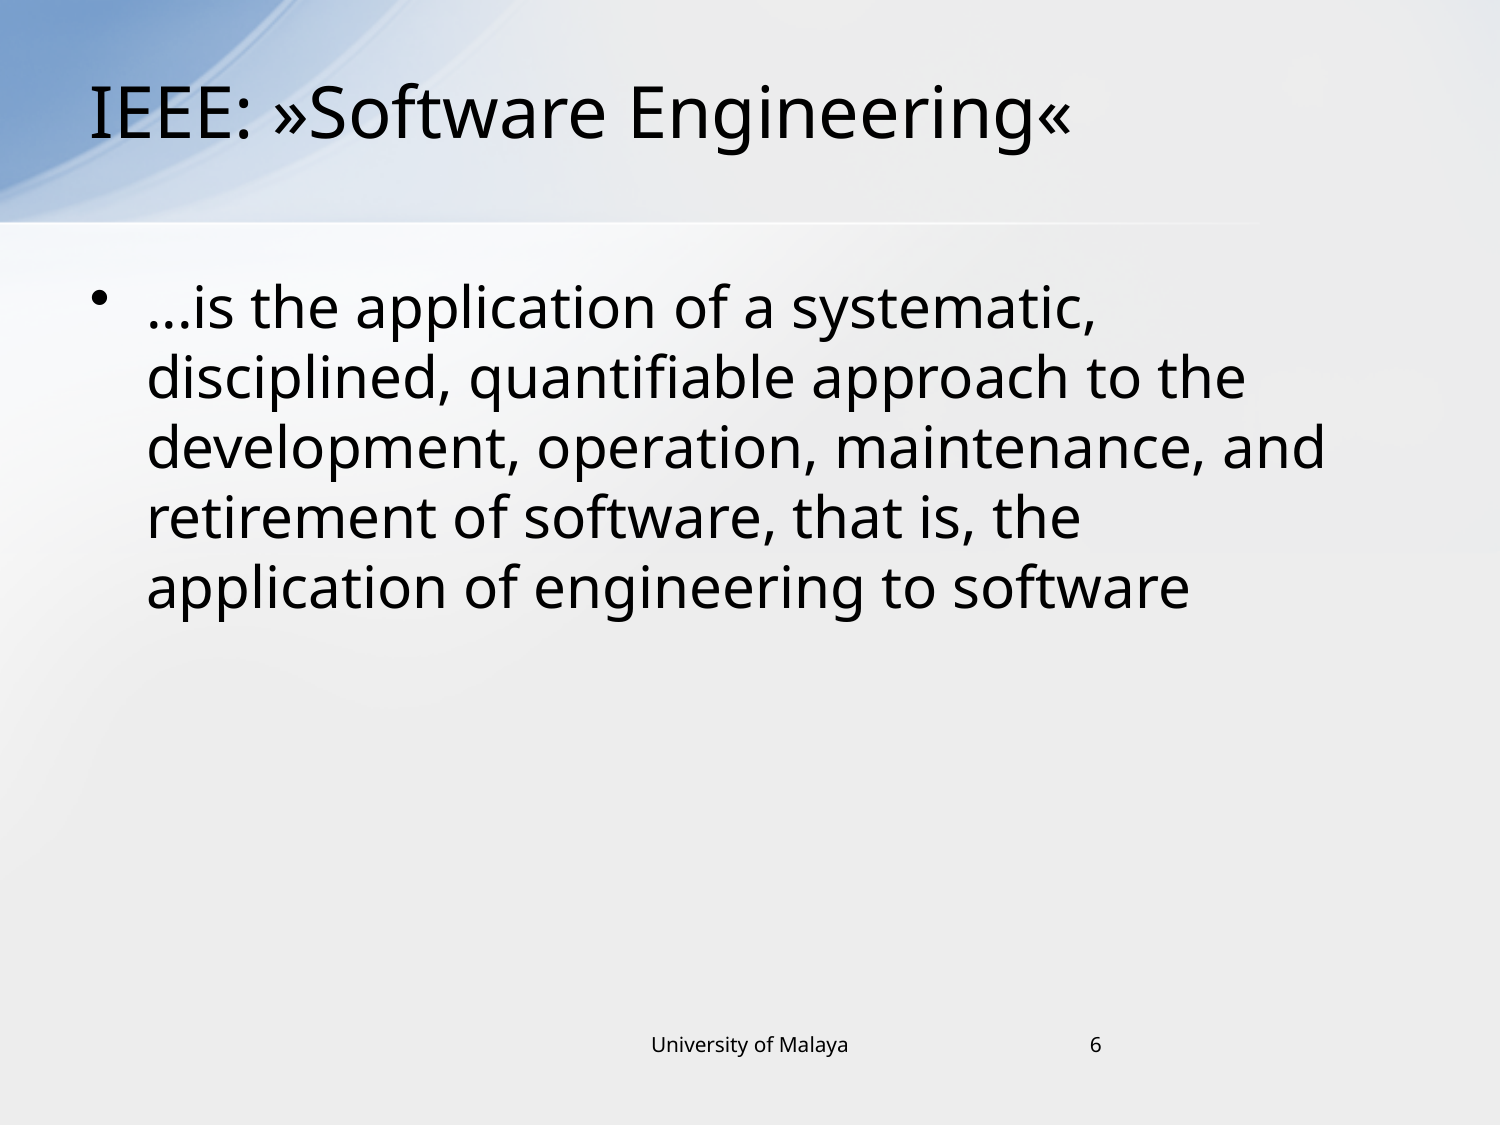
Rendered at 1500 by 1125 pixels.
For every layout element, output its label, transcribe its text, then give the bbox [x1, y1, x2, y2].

title IEEE: »Software Engineering« [75, 58, 1425, 247]
list ...is the application of a systematic, disciplined, quantifiable approach to the development, operation, maintenance, and retirement of software, that is, the application of engineering to software [75, 262, 1425, 1005]
footer University of Malaya [512, 1024, 988, 1103]
picture [0, 0, 1500, 1125]
slide_number 6 [1074, 1024, 1425, 1103]
